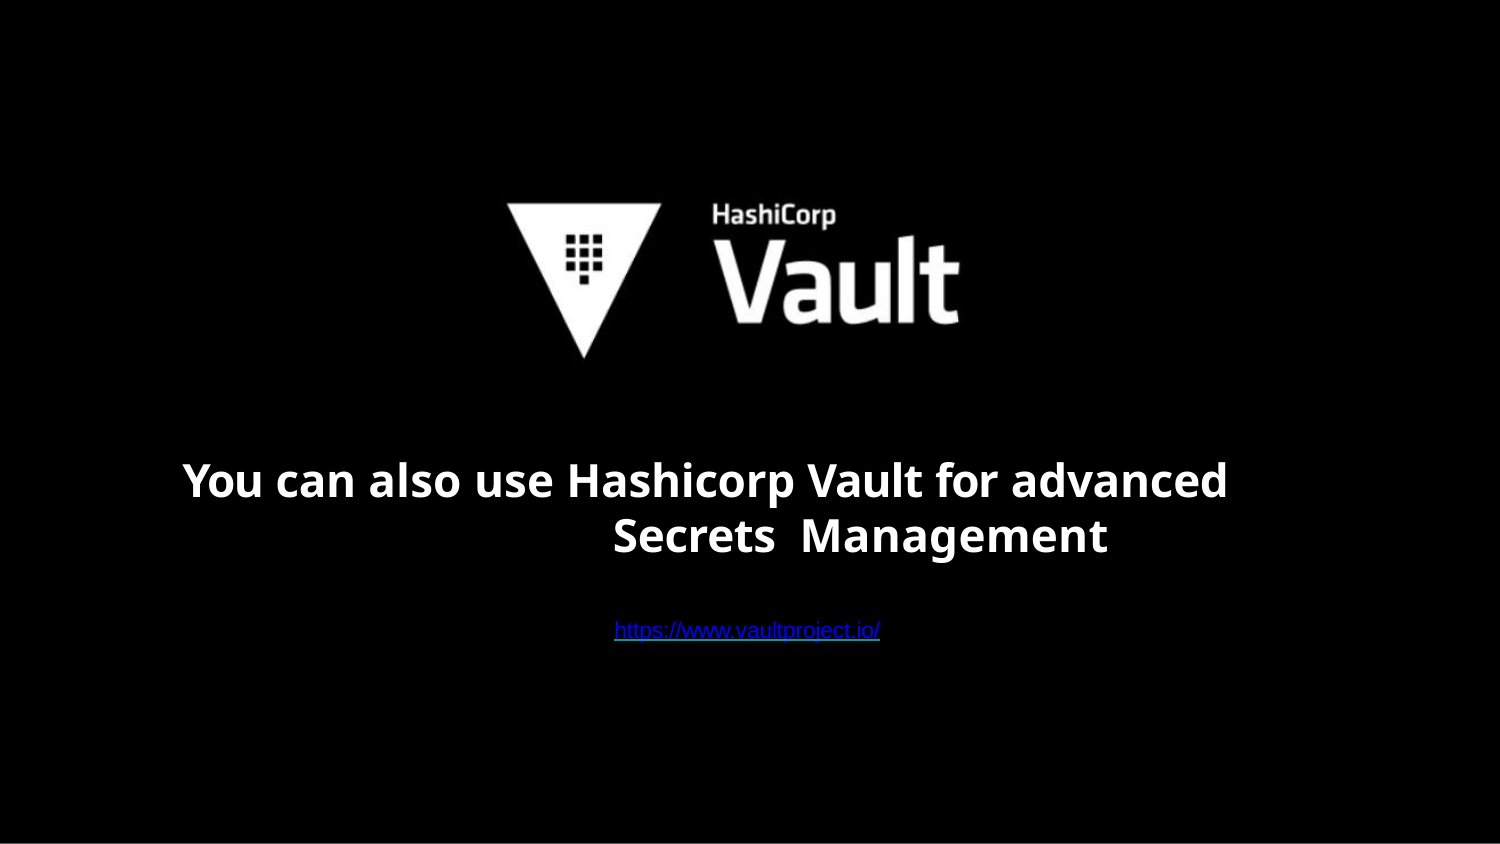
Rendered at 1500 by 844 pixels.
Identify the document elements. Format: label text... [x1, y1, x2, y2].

text_box [427, 143, 1073, 389]
text_box You can also use Hashicorp Vault for advanced Secrets Management [180, 448, 1321, 562]
text_box https://www.vaultproject.io/ [612, 613, 888, 643]
